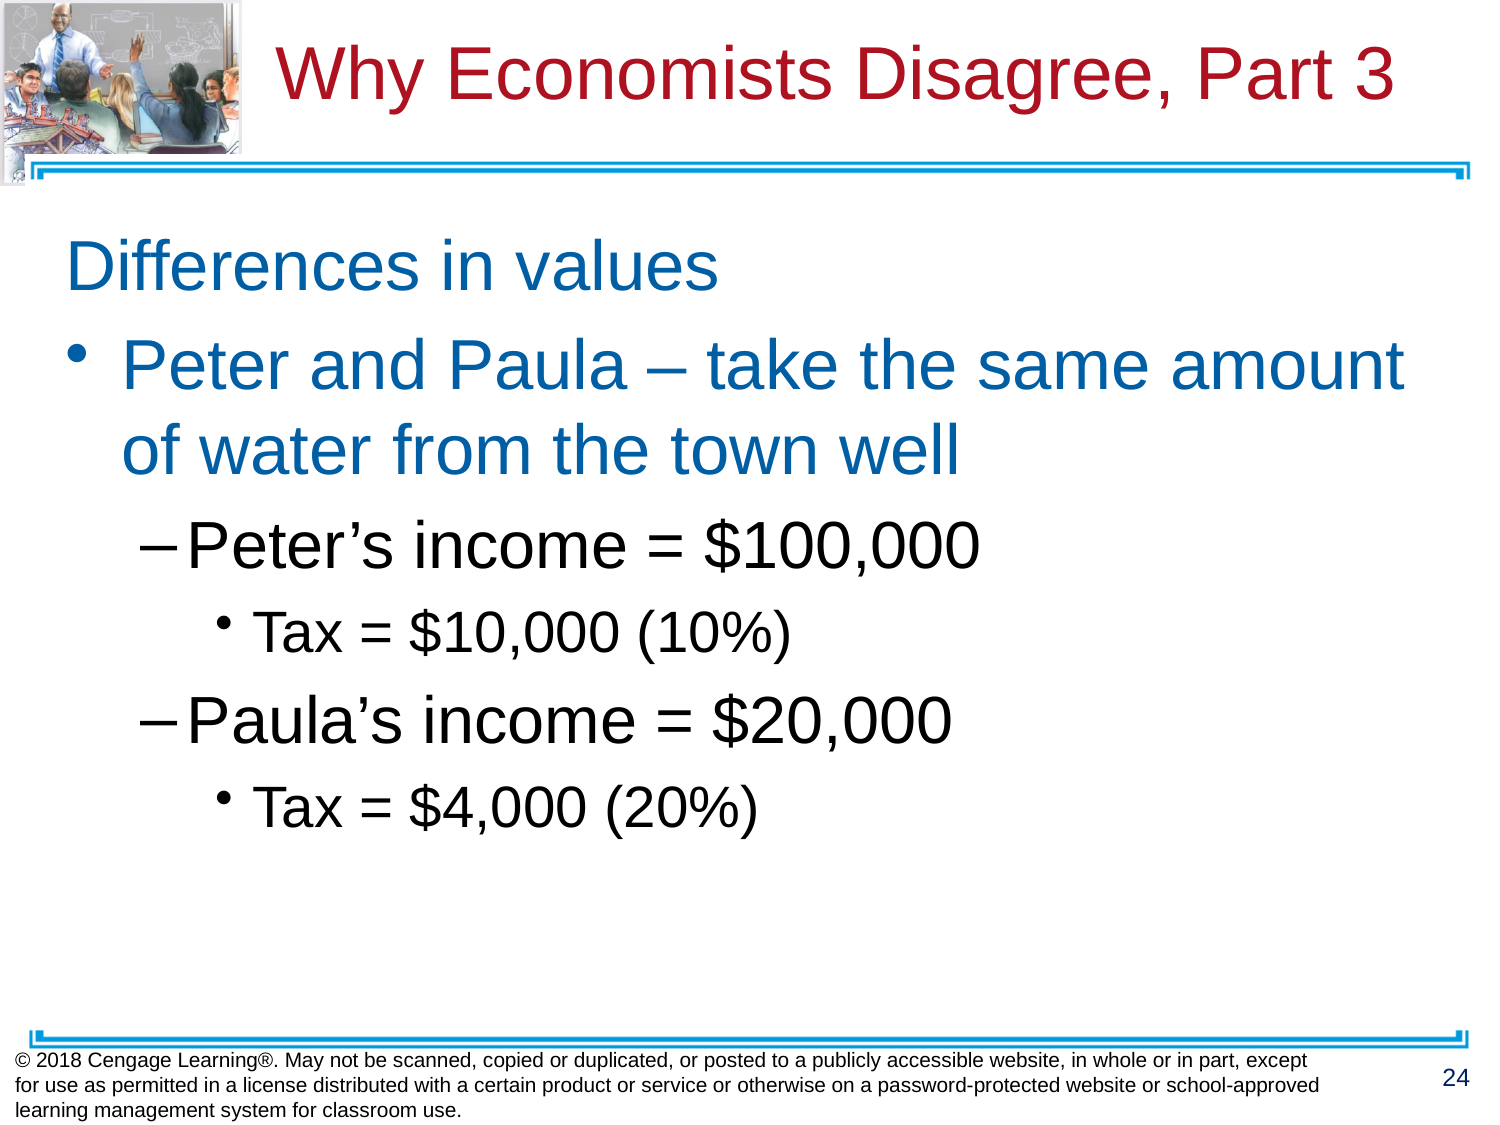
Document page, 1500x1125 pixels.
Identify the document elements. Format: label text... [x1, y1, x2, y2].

footer © 2018 Cengage Learning®. May not be scanned, copied or duplicated, or posted to a publicly accessible website, in whole or in part, except for use as permitted in a license distributed with a certain product or service or otherwise on a password-protected website or school-approved learning management system for classroom use. [0, 1043, 1338, 1125]
slide_number 24 [1412, 1052, 1500, 1117]
picture [0, 0, 1475, 186]
title Why Economists Disagree, Part 3 [172, 16, 1500, 158]
list Differences in values Peter and Paula – take the same amount of water from the town well Peter’s income = $100,000 Tax = $10,000 (10%) Paula’s income = $20,000 Tax = $4,000 (20%) [50, 212, 1459, 882]
picture [25, 1024, 1475, 1057]
